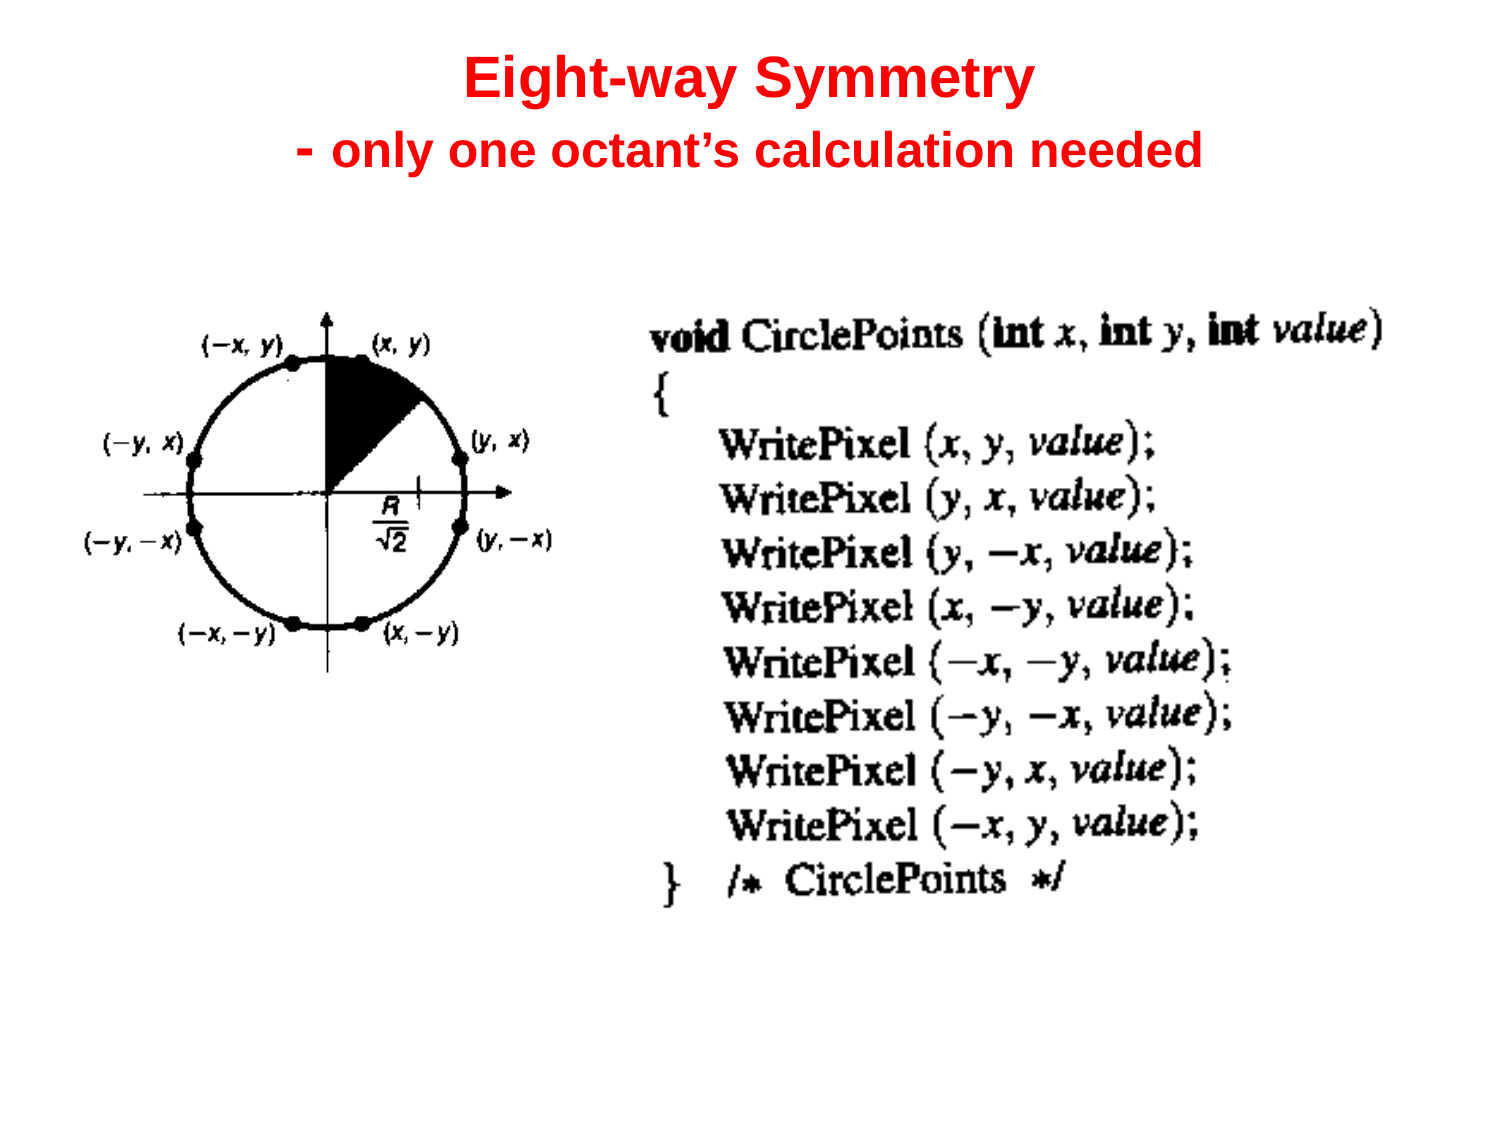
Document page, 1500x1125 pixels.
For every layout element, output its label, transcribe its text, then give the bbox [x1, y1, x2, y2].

picture [76, 278, 565, 698]
picture [637, 274, 1388, 937]
title Eight-way Symmetry - only one octant’s calculation needed [75, 45, 1425, 173]
